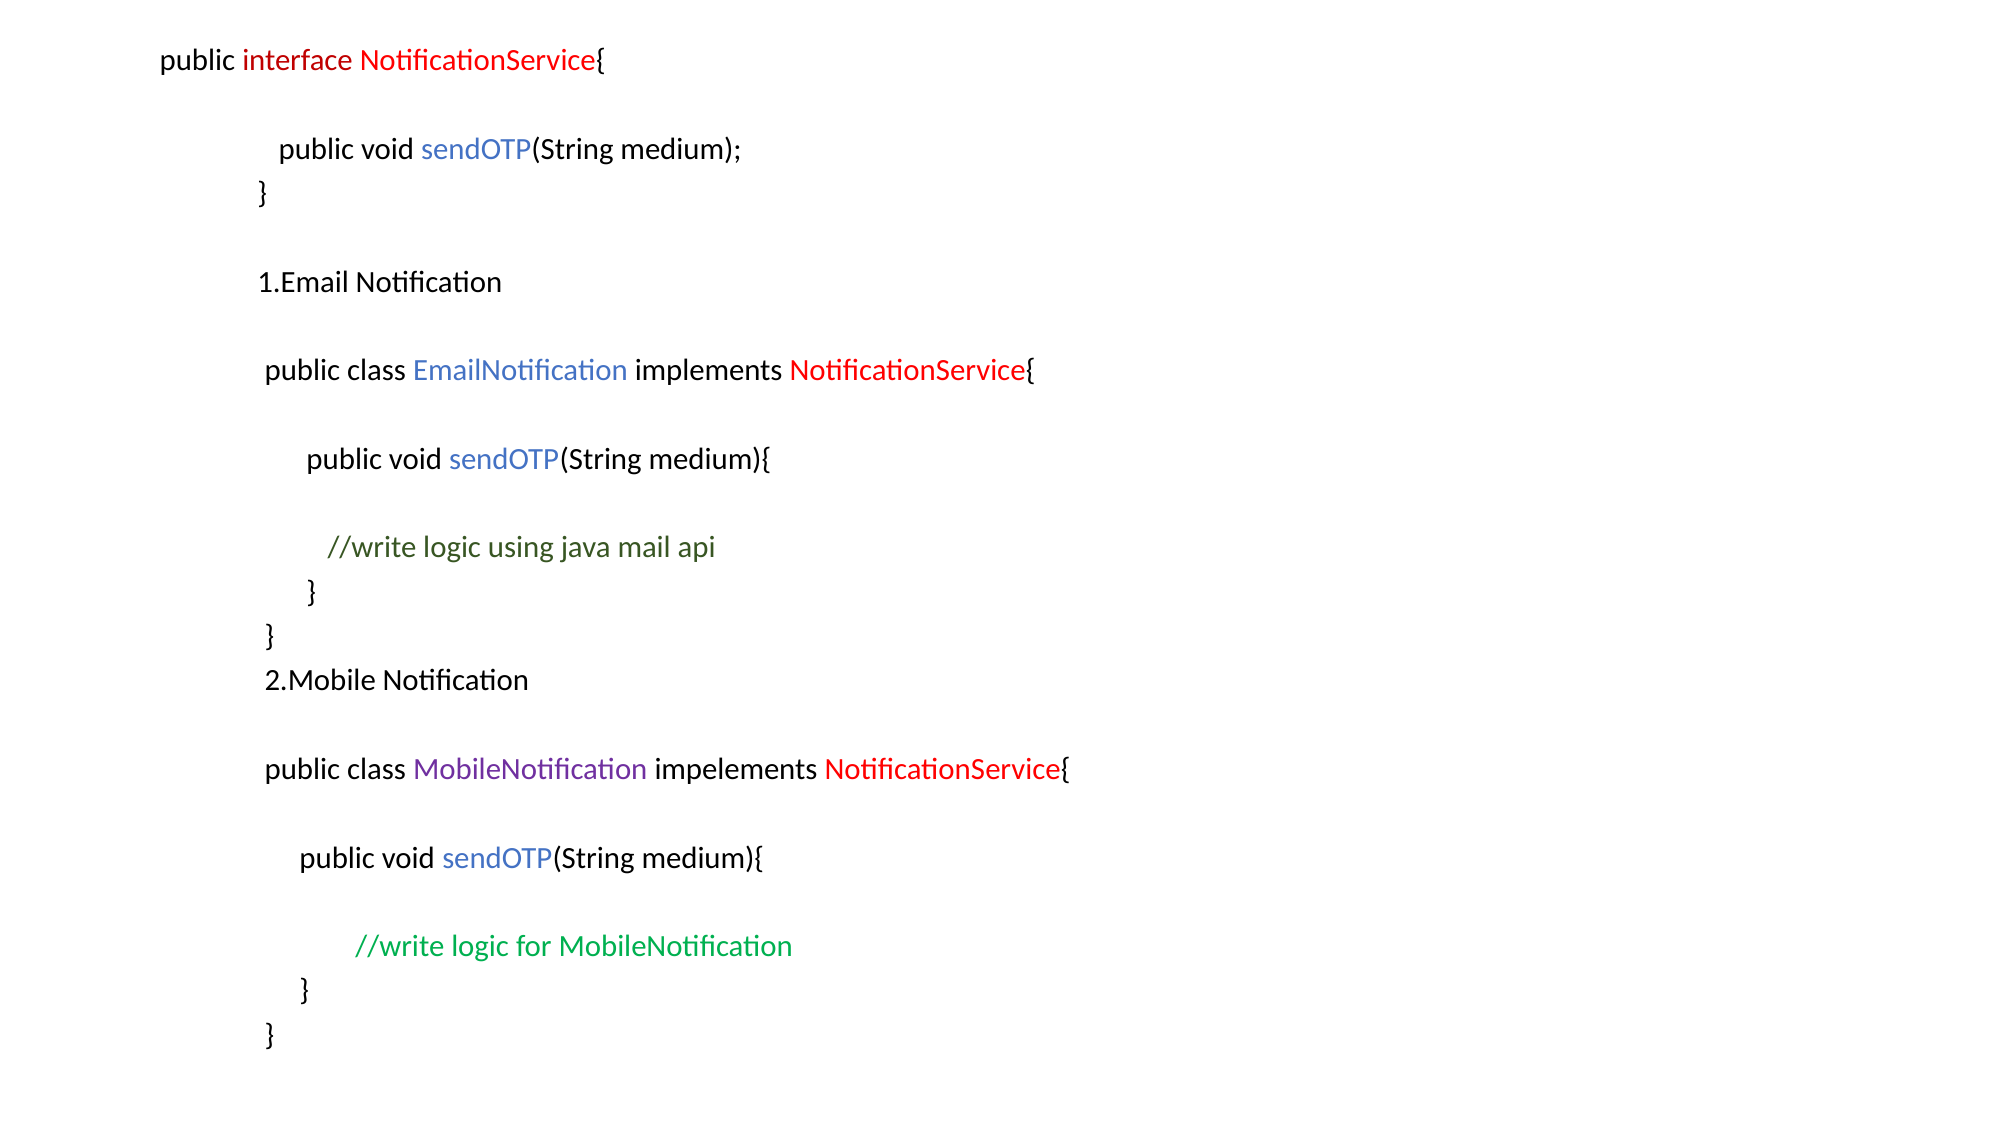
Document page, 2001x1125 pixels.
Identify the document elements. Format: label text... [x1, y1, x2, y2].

list public interface NotificationService{ public void sendOTP(String medium); } 1.Email Notification public class EmailNotification implements NotificationService{ public void sendOTP(String medium){ //write logic using java mail api } } 2.Mobile Notification public class MobileNotification impelements NotificationService{ public void sendOTP(String medium){ //write logic for MobileNotification } } [137, 36, 1863, 1075]
